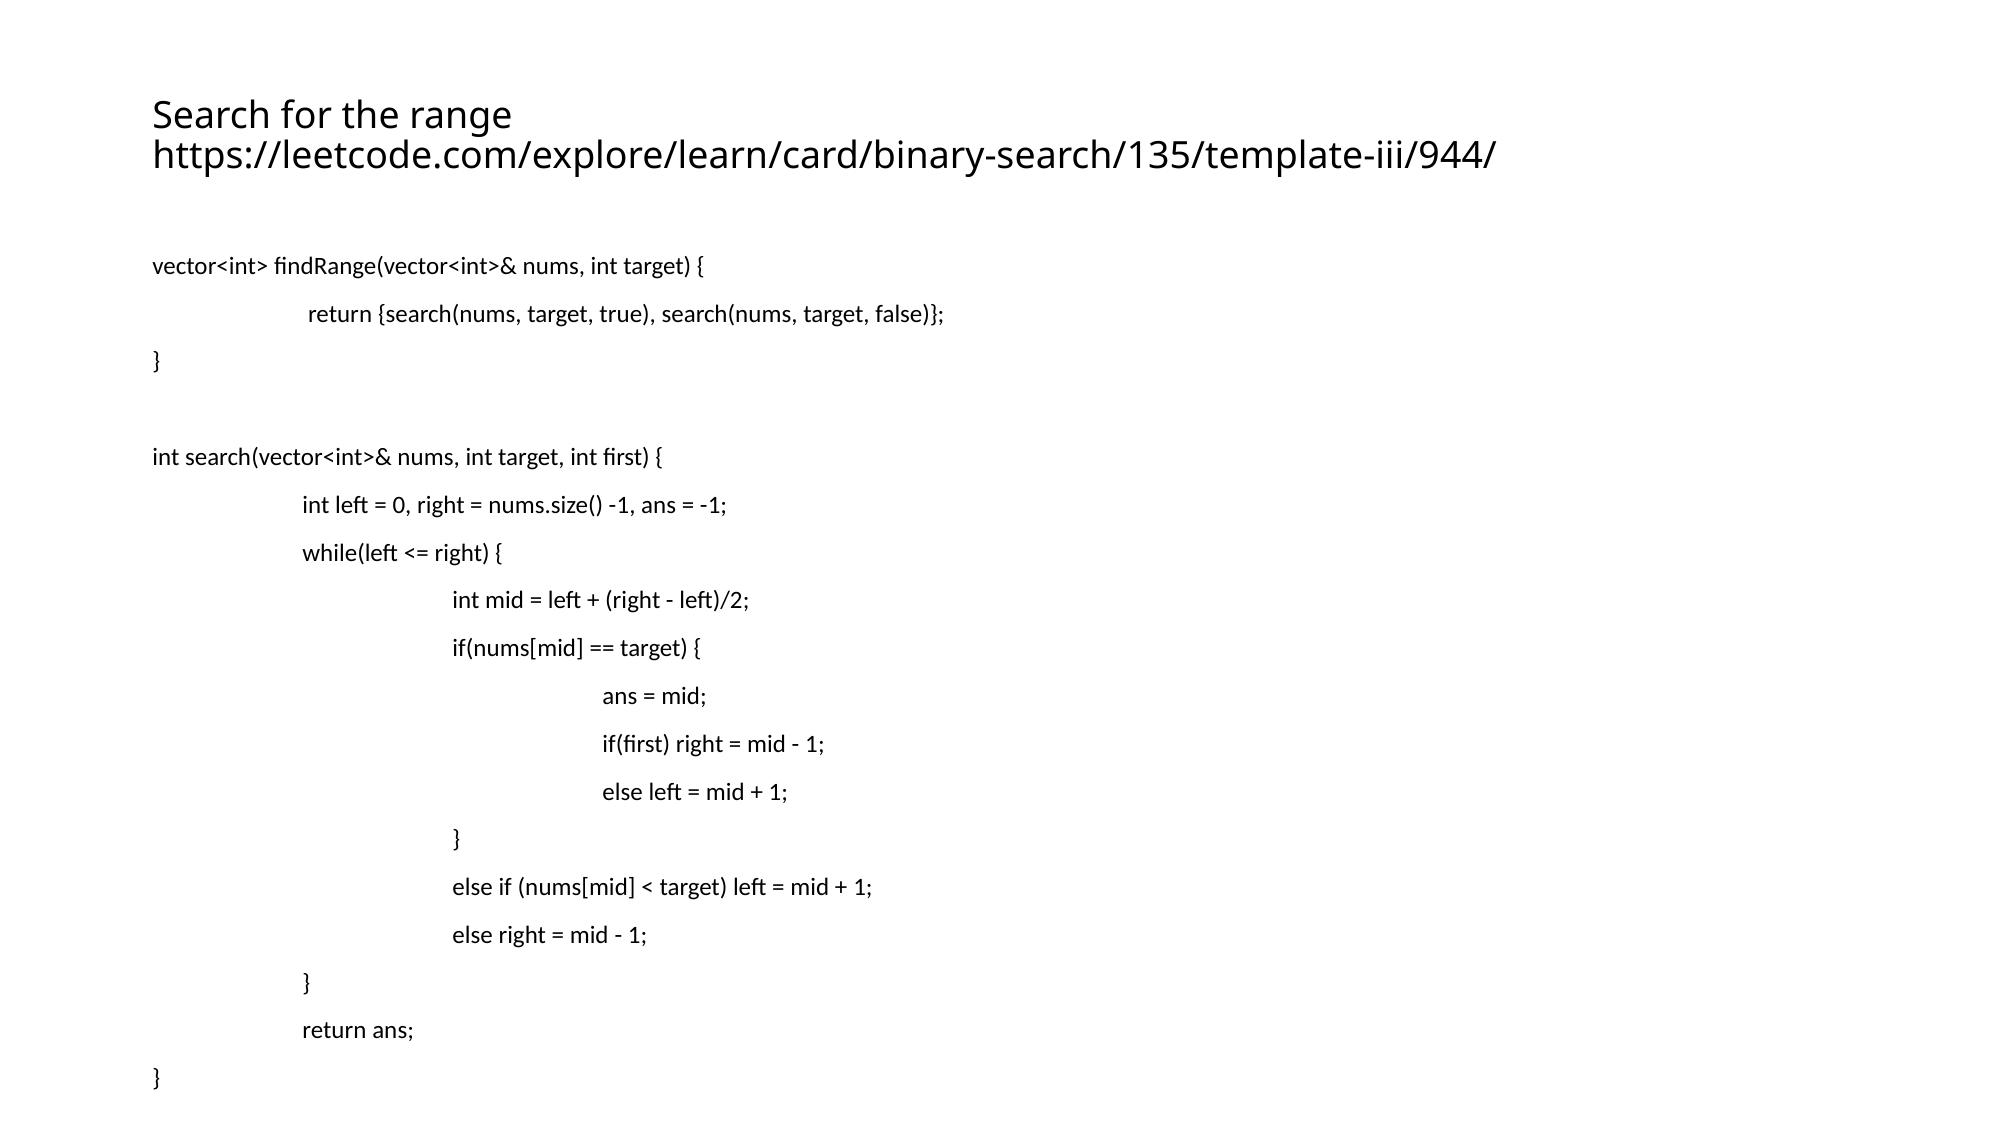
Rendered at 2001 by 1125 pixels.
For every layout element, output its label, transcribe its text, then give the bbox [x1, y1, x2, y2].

list vector<int> findRange(vector<int>& nums, int target) { return {search(nums, target, true), search(nums, target, false)}; } int search(vector<int>& nums, int target, int first) { int left = 0, right = nums.size() -1, ans = -1; while(left <= right) { int mid = left + (right - left)/2; if(nums[mid] == target) { ans = mid; if(first) right = mid - 1; else left = mid + 1; } else if (nums[mid] < target) left = mid + 1; else right = mid - 1; } return ans; } [137, 245, 1863, 960]
title Search for the range https://leetcode.com/explore/learn/card/binary-search/135/template-iii/944/ [137, 27, 1863, 245]
